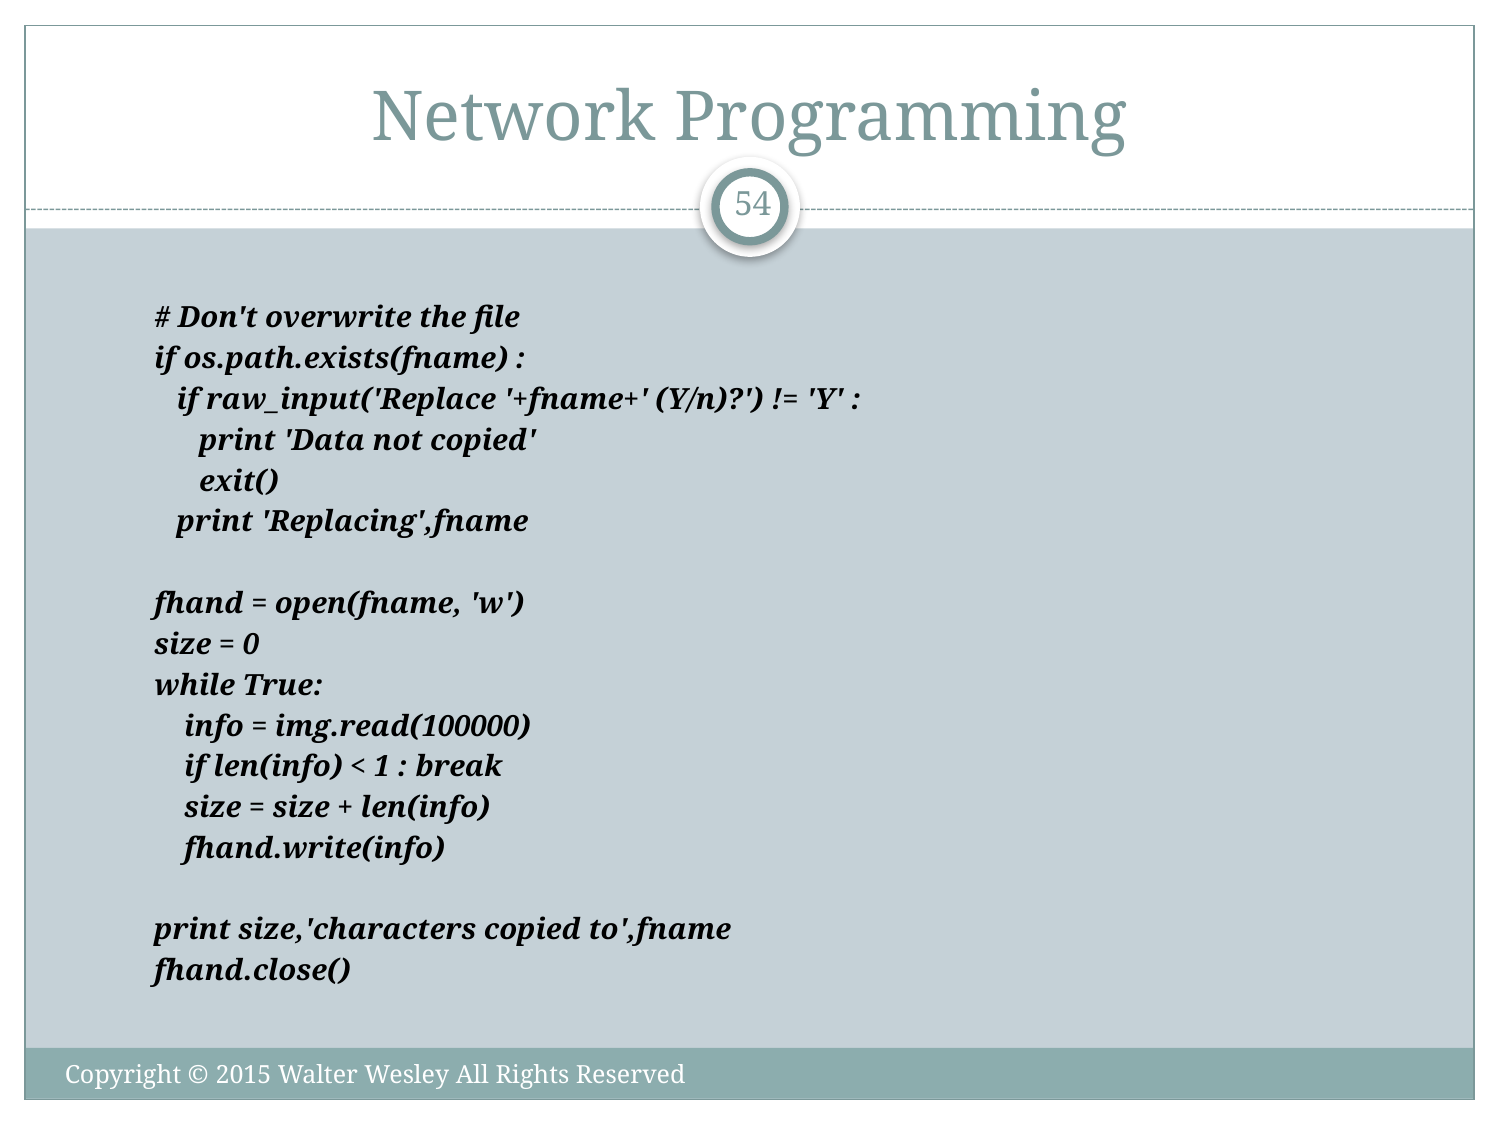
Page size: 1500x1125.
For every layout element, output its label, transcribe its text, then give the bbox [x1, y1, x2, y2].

footer Copyright © 2015 Walter Wesley All Rights Reserved [50, 1051, 763, 1112]
list # Don't overwrite the file if os.path.exists(fname) : if raw_input('Replace '+fname+' (Y/n)?') != 'Y' : print 'Data not copied' exit() print 'Replacing',fname fhand = open(fname, 'w') size = 0 while True: info = img.read(100000) if len(info) < 1 : break size = size + len(info) fhand.write(info) print size,'characters copied to',fname fhand.close() [49, 250, 1445, 1001]
slide_number 54 [715, 168, 791, 241]
title Network Programming [49, 37, 1450, 162]
